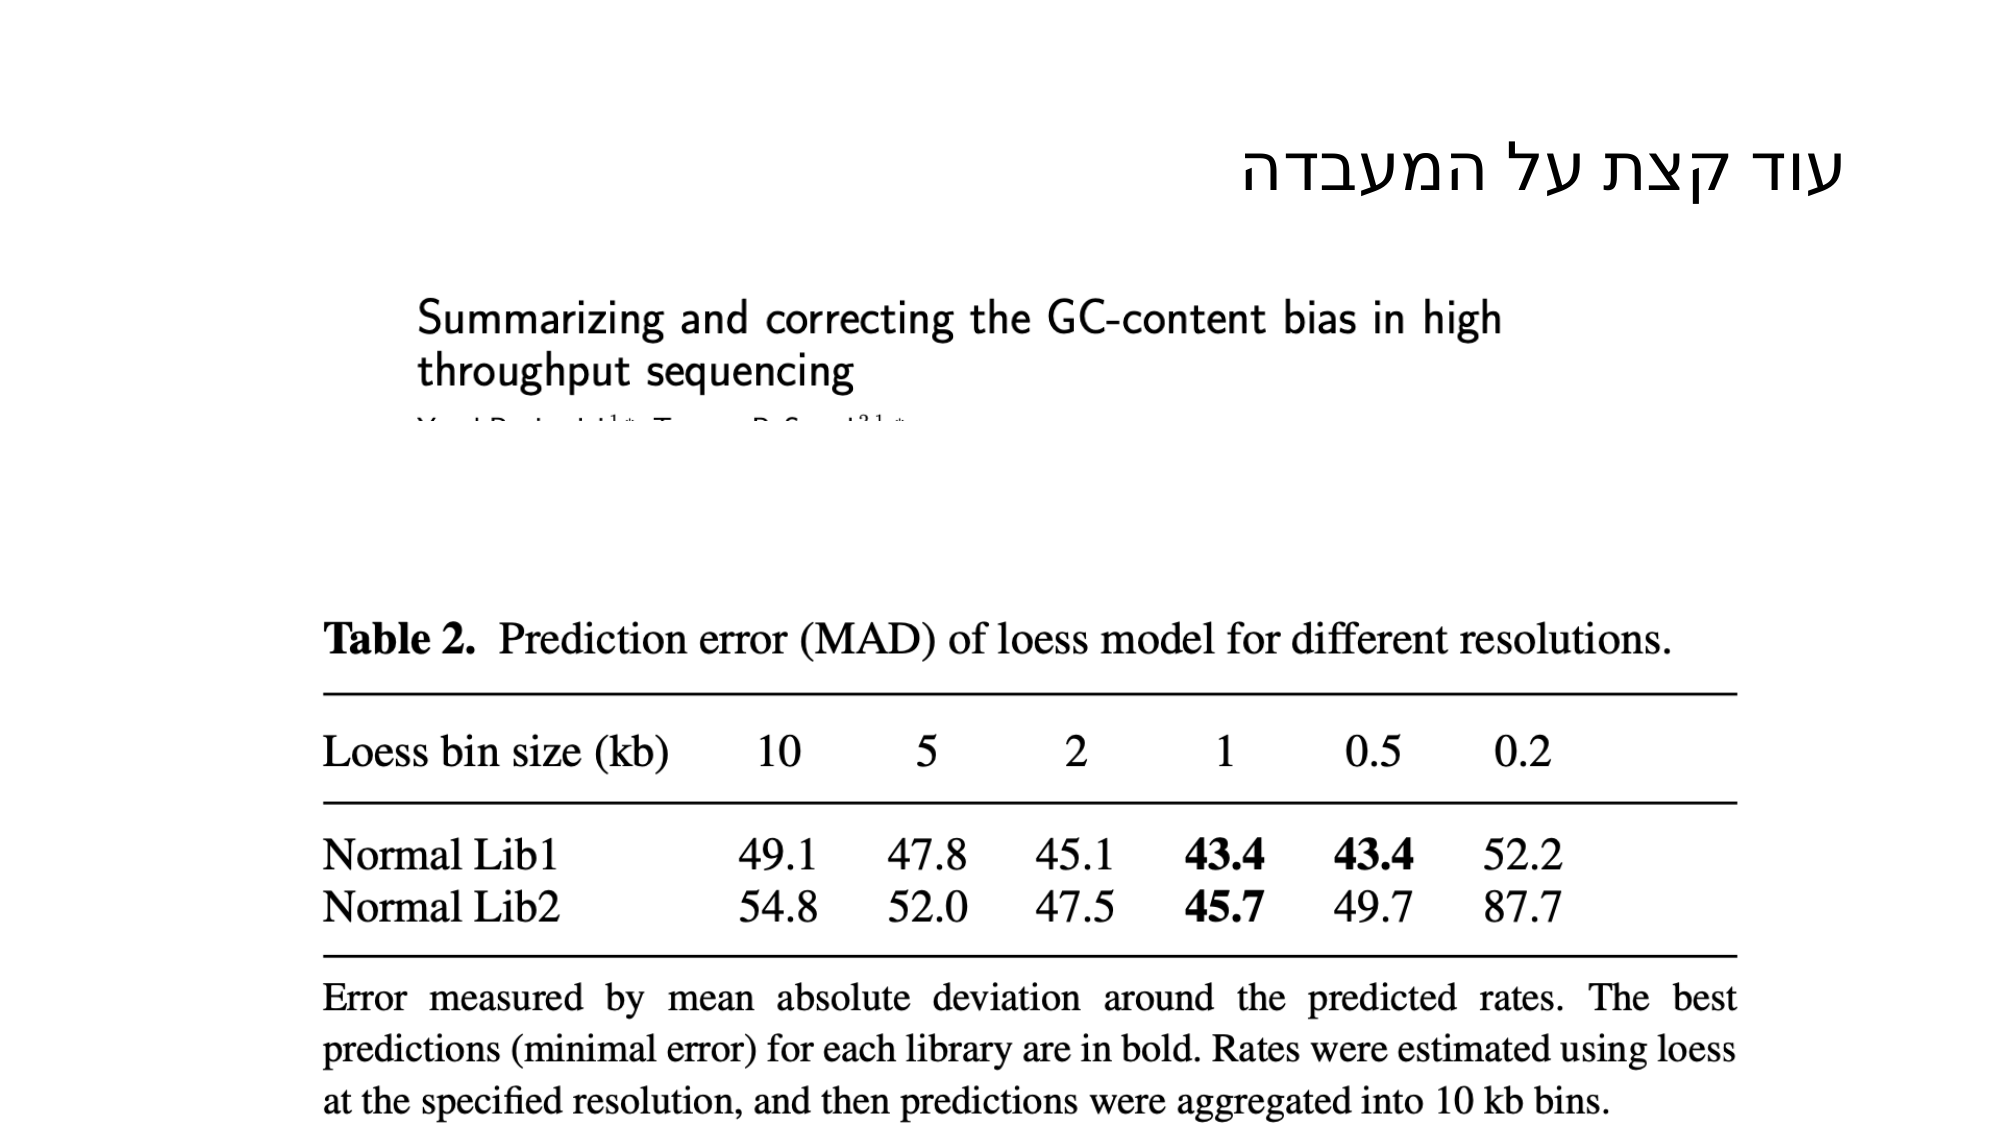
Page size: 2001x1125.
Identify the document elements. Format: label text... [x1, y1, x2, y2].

picture [384, 277, 1616, 421]
picture [300, 618, 1776, 1125]
title עוד קצת על המעבדה [137, 59, 1863, 278]
